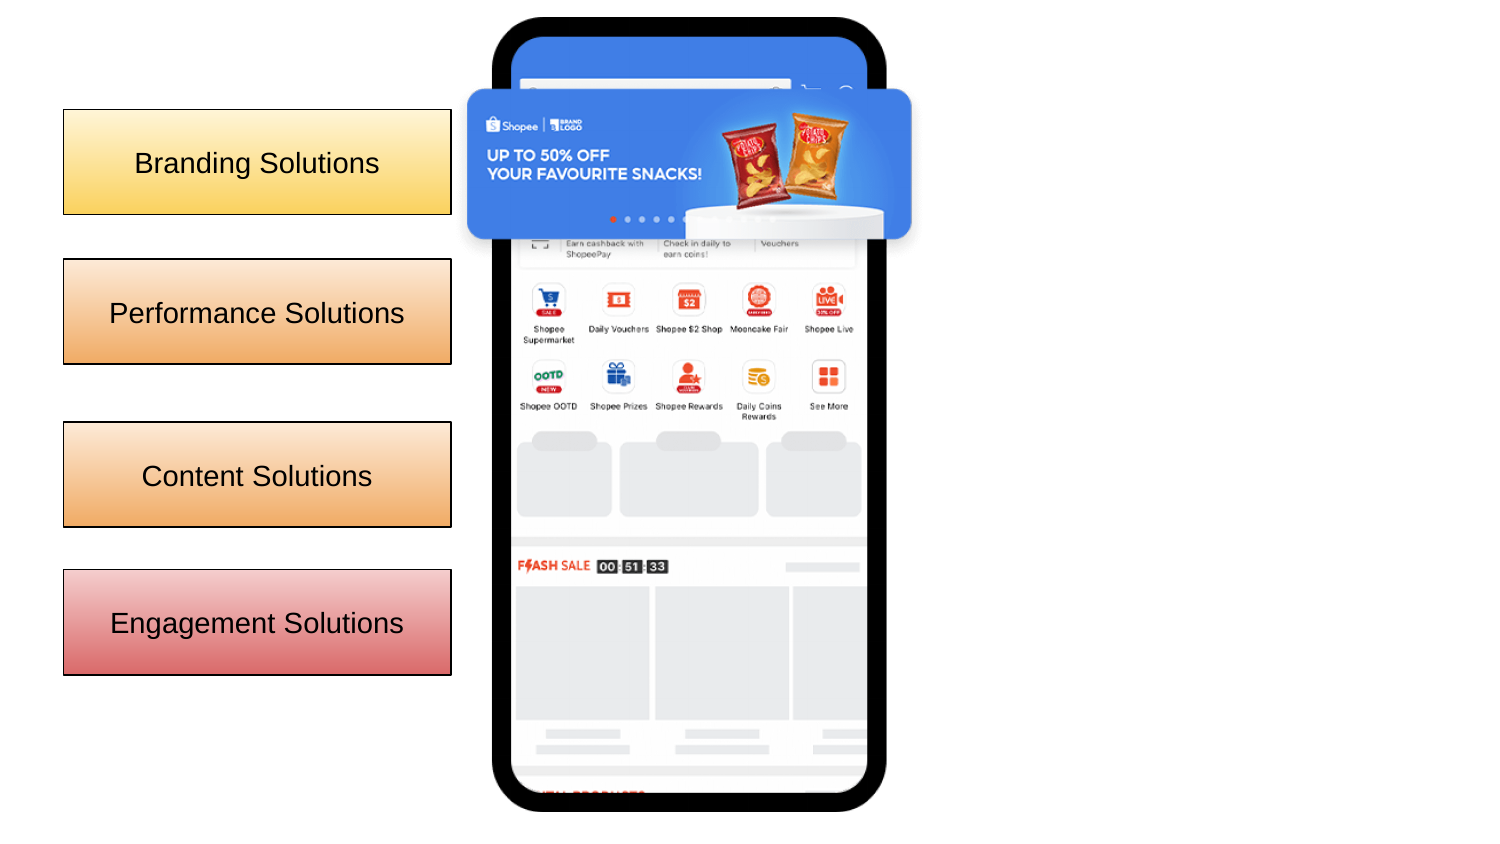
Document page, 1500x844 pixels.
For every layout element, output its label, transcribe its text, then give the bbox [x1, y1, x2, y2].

text_box Performance Solutions [63, 259, 445, 365]
text_box Engagement Solutions [63, 569, 445, 675]
text_box Content Solutions [63, 421, 445, 528]
text_box Branding Solutions [63, 109, 445, 215]
picture [450, 17, 927, 812]
